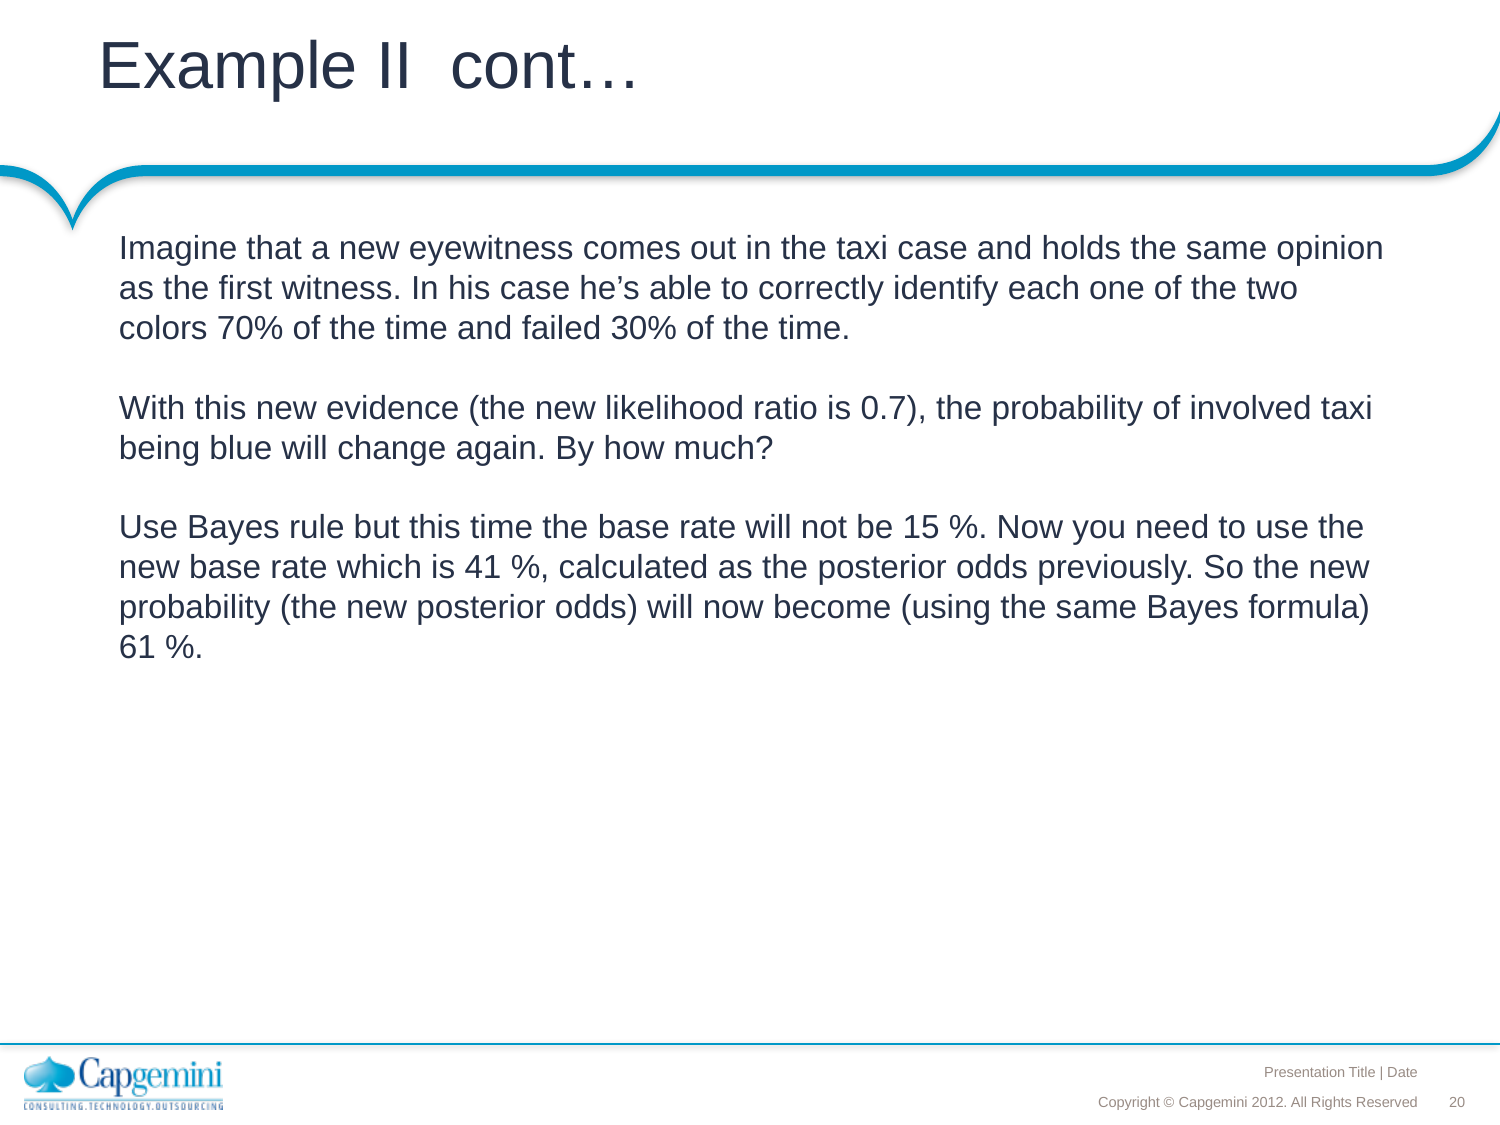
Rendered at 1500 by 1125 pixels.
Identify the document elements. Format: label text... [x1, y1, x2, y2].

title Example II cont… [50, 3, 1400, 134]
text_box Imagine that a new eyewitness comes out in the taxi case and holds the same opinion as the first witness. In his case he’s able to correctly identify each one of the two colors 70% of the time and failed 30% of the time. With this new evidence (the new likelihood ratio is 0.7), the probability of involved taxi being blue will change again. By how much? Use Bayes rule but this time the base rate will not be 15 %. Now you need to use the new base rate which is 41 %, calculated as the posterior odds previously. So the new probability (the new posterior odds) will now become (using the same Bayes formula) 61 %. [104, 218, 1407, 673]
picture [24, 1056, 223, 1110]
